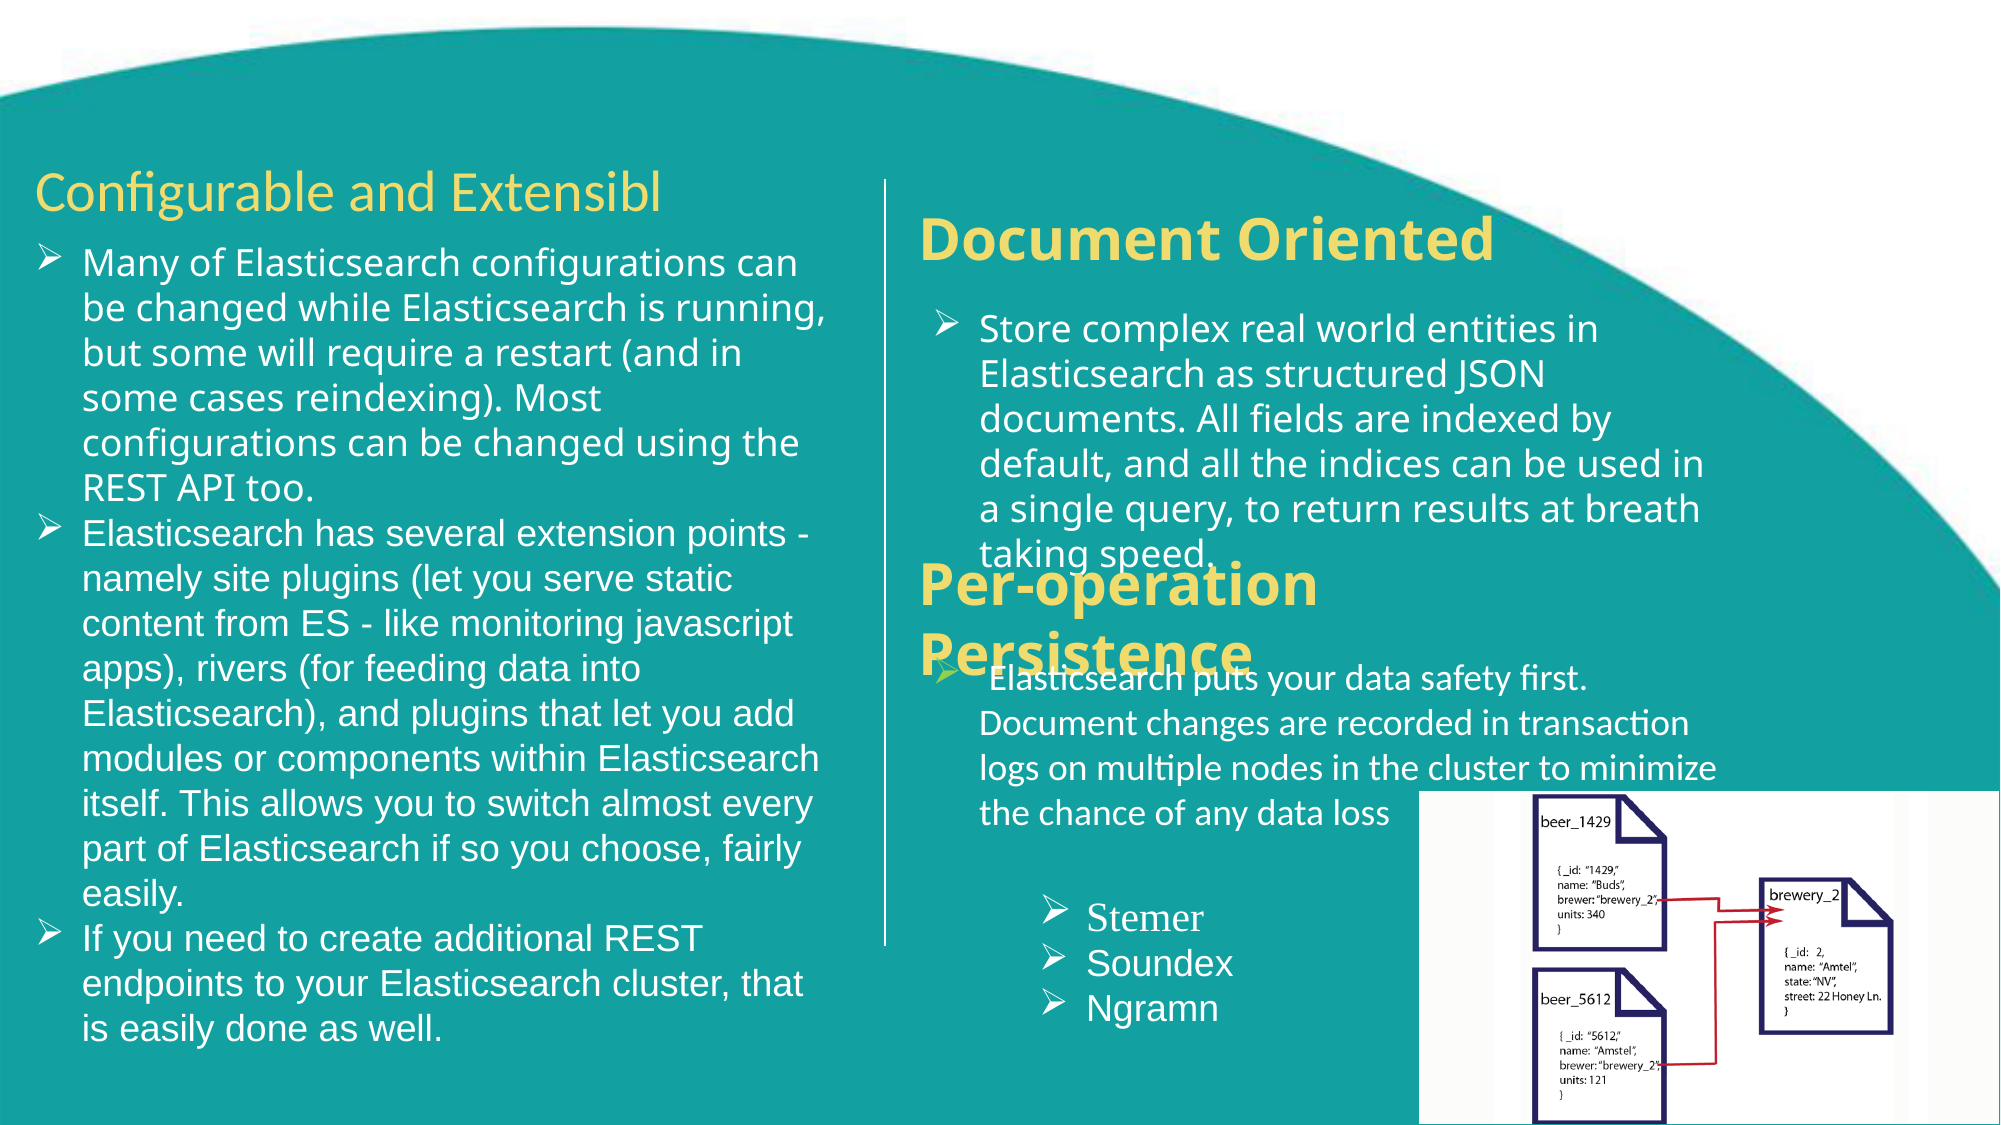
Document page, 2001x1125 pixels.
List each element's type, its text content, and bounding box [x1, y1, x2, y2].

text_box Many of Elasticsearch configurations can be changed while Elasticsearch is running, but some will require a restart (and in some cases reindexing). Most configurations can be changed using the REST API too. Elasticsearch has several extension points - namely site plugins (let you serve static content from ES - like monitoring javascript apps), rivers (for feeding data into Elasticsearch), and plugins that let you add modules or components within Elasticsearch itself. This allows you to switch almost every part of Elasticsearch if so you choose, fairly easily. If you need to create additional REST endpoints to your Elasticsearch cluster, that is easily done as well. [20, 231, 854, 1057]
text_box Stemer Soundex Ngramn [1024, 881, 1367, 1037]
text_box Store complex real world entities in Elasticsearch as structured JSON documents. All fields are indexed by default, and all the indices can be used in a single query, to return results at breath taking speed. [917, 297, 1751, 583]
picture [0, 0, 2001, 1125]
text_box Document Oriented [903, 194, 1570, 279]
text_box Configurable and Extensibl [20, 146, 782, 231]
text_box Elasticsearch puts your data safety first. Document changes are recorded in transaction logs on multiple nodes in the cluster to minimize the chance of any data loss [917, 645, 1751, 841]
text_box Per-operation Persistence [903, 539, 1677, 695]
